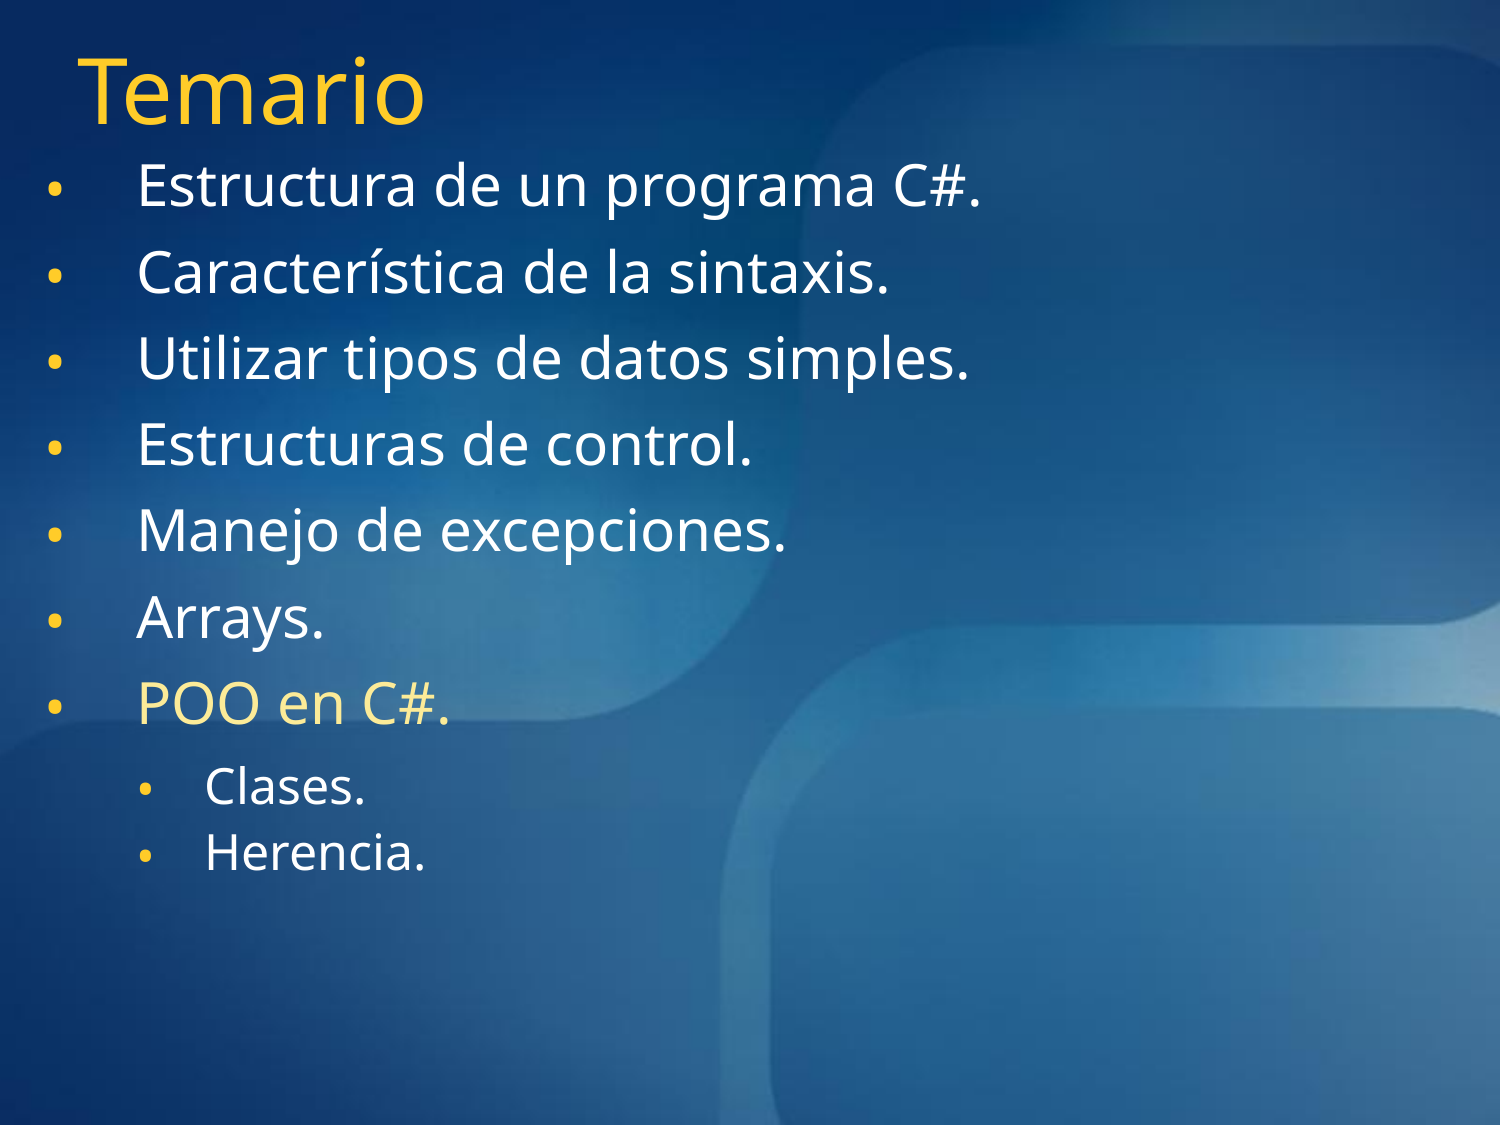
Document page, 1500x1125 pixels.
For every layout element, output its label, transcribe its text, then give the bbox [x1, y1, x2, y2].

list Estructura de un programa C#. Característica de la sintaxis. Utilizar tipos de datos simples. Estructuras de control. Manejo de excepciones. Arrays. POO en C#. Clases. Herencia. [29, 148, 1500, 926]
picture [0, 0, 1500, 1125]
title Temario [62, 37, 1440, 148]
